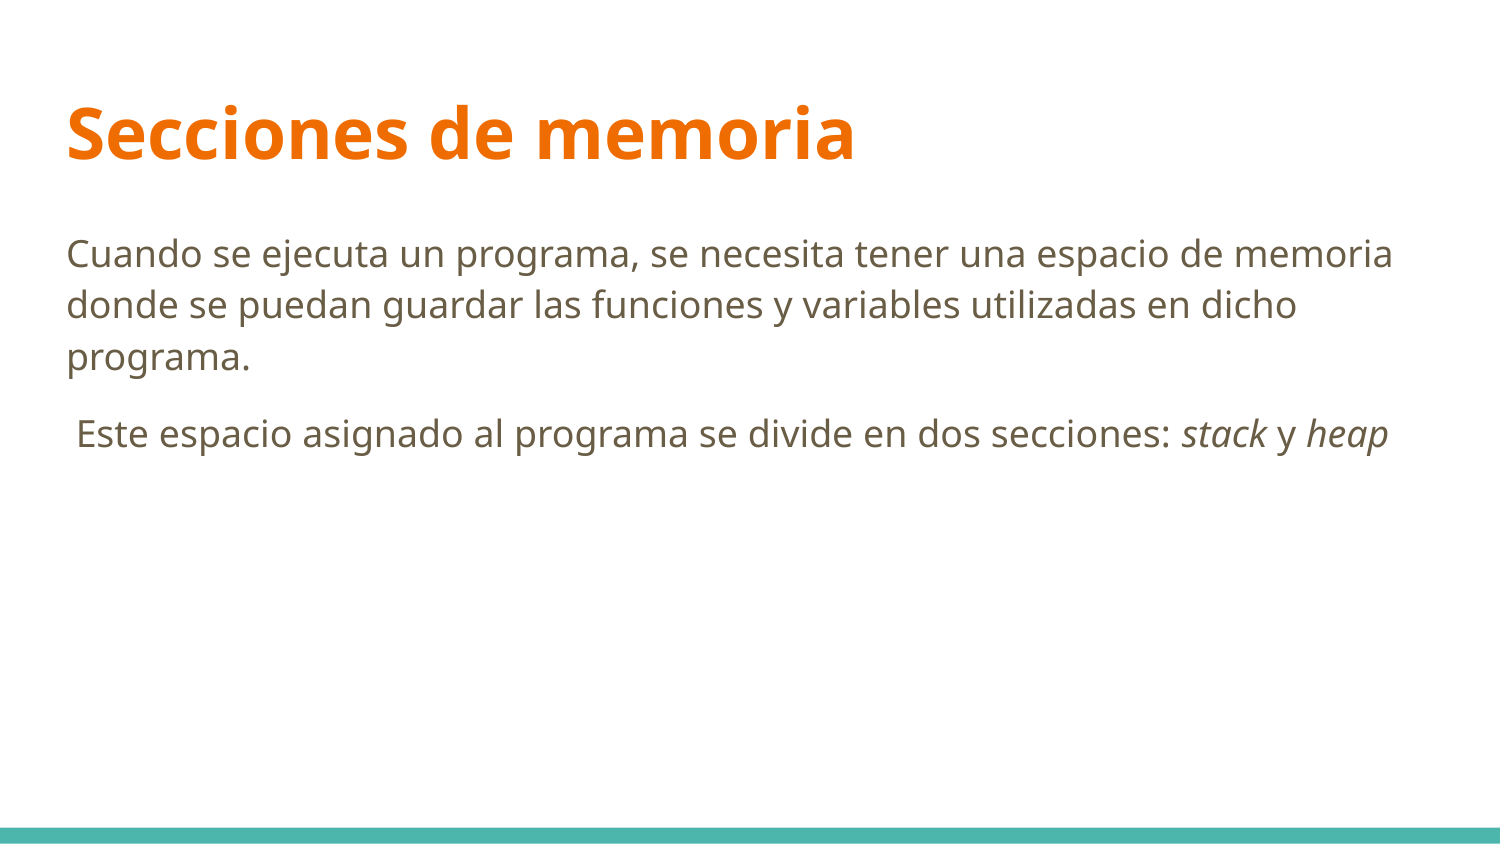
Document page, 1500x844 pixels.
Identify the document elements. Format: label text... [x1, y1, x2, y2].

title Secciones de memoria [51, 72, 1449, 189]
list Cuando se ejecuta un programa, se necesita tener una espacio de memoria donde se puedan guardar las funciones y variables utilizadas en dicho programa. Este espacio asignado al programa se divide en dos secciones: stack y heap [51, 207, 1449, 750]
